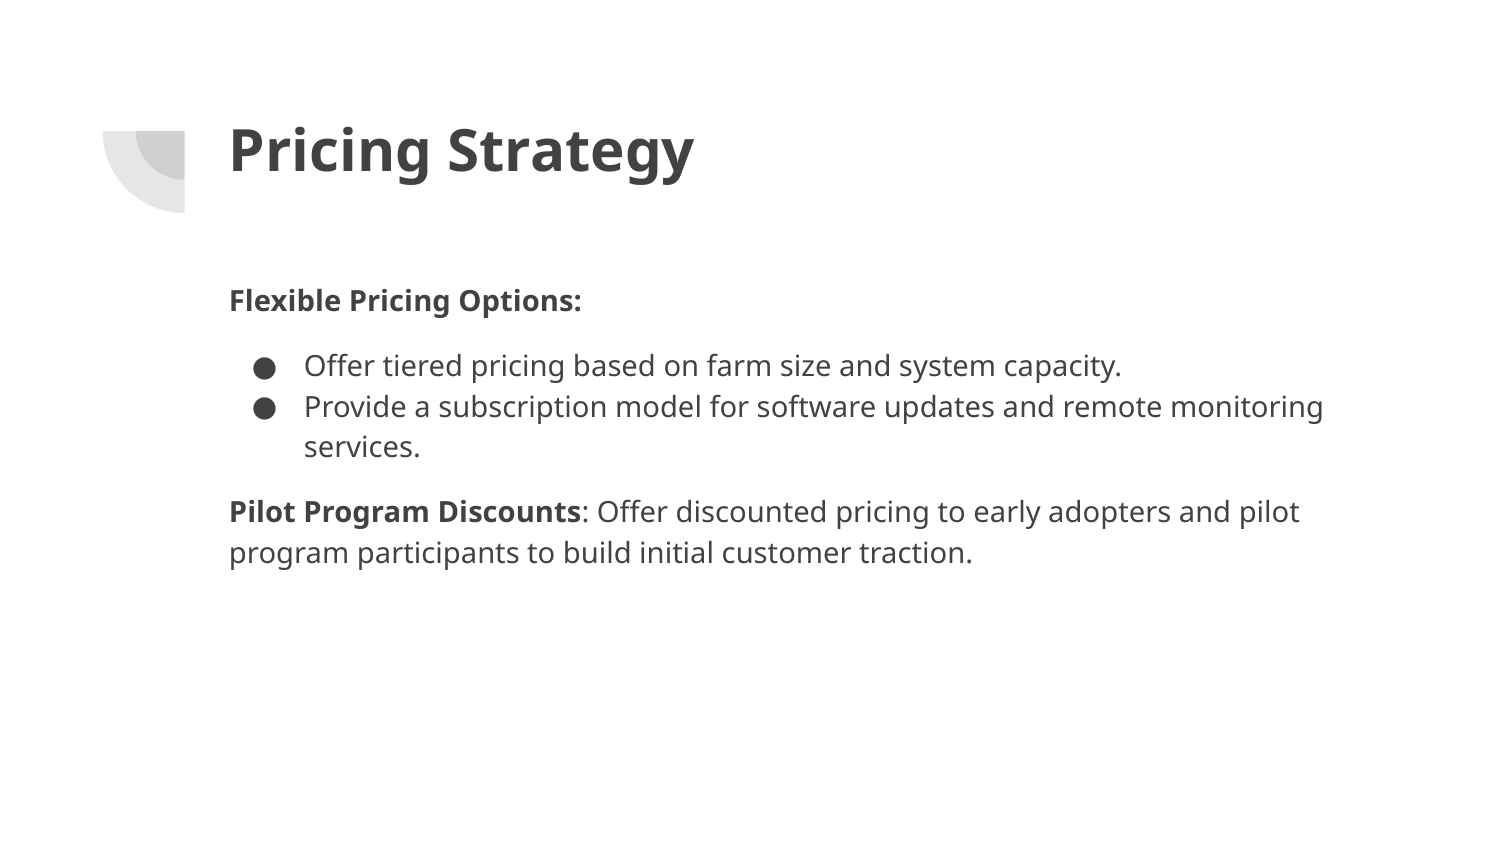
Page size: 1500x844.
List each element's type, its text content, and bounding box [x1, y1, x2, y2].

list Flexible Pricing Options: Offer tiered pricing based on farm size and system capacity. Provide a subscription model for software updates and remote monitoring services. Pilot Program Discounts: Offer discounted pricing to early adopters and pilot program participants to build initial customer traction. [213, 262, 1368, 623]
title Pricing Strategy [213, 98, 1368, 262]
